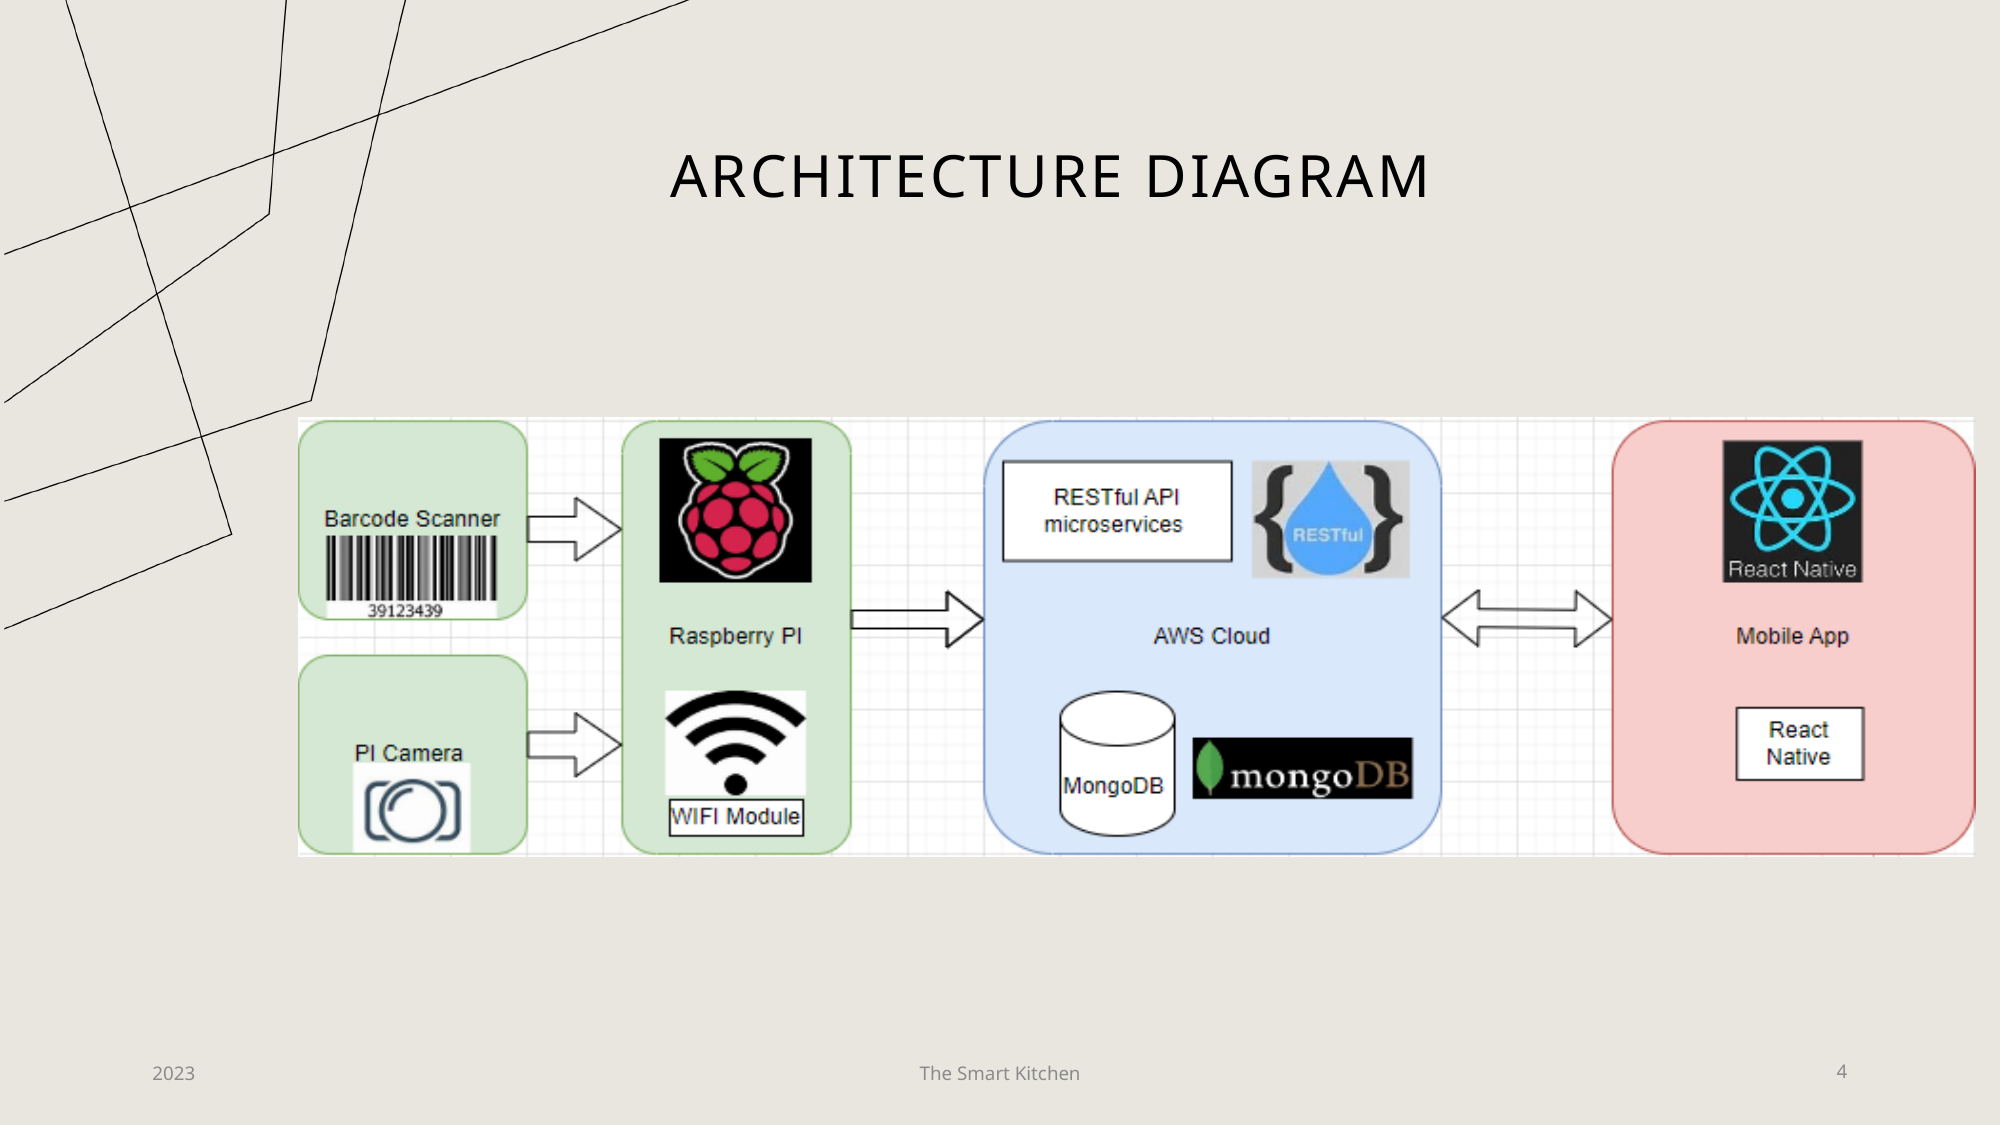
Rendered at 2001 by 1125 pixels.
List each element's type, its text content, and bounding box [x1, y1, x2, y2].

footer The Smart Kitchen [662, 1042, 1338, 1103]
slide_number 4 [1412, 1042, 1863, 1103]
picture [4, 0, 1976, 857]
slide_number 2023 [137, 1042, 588, 1103]
title Architecture Diagram [655, 74, 1580, 283]
